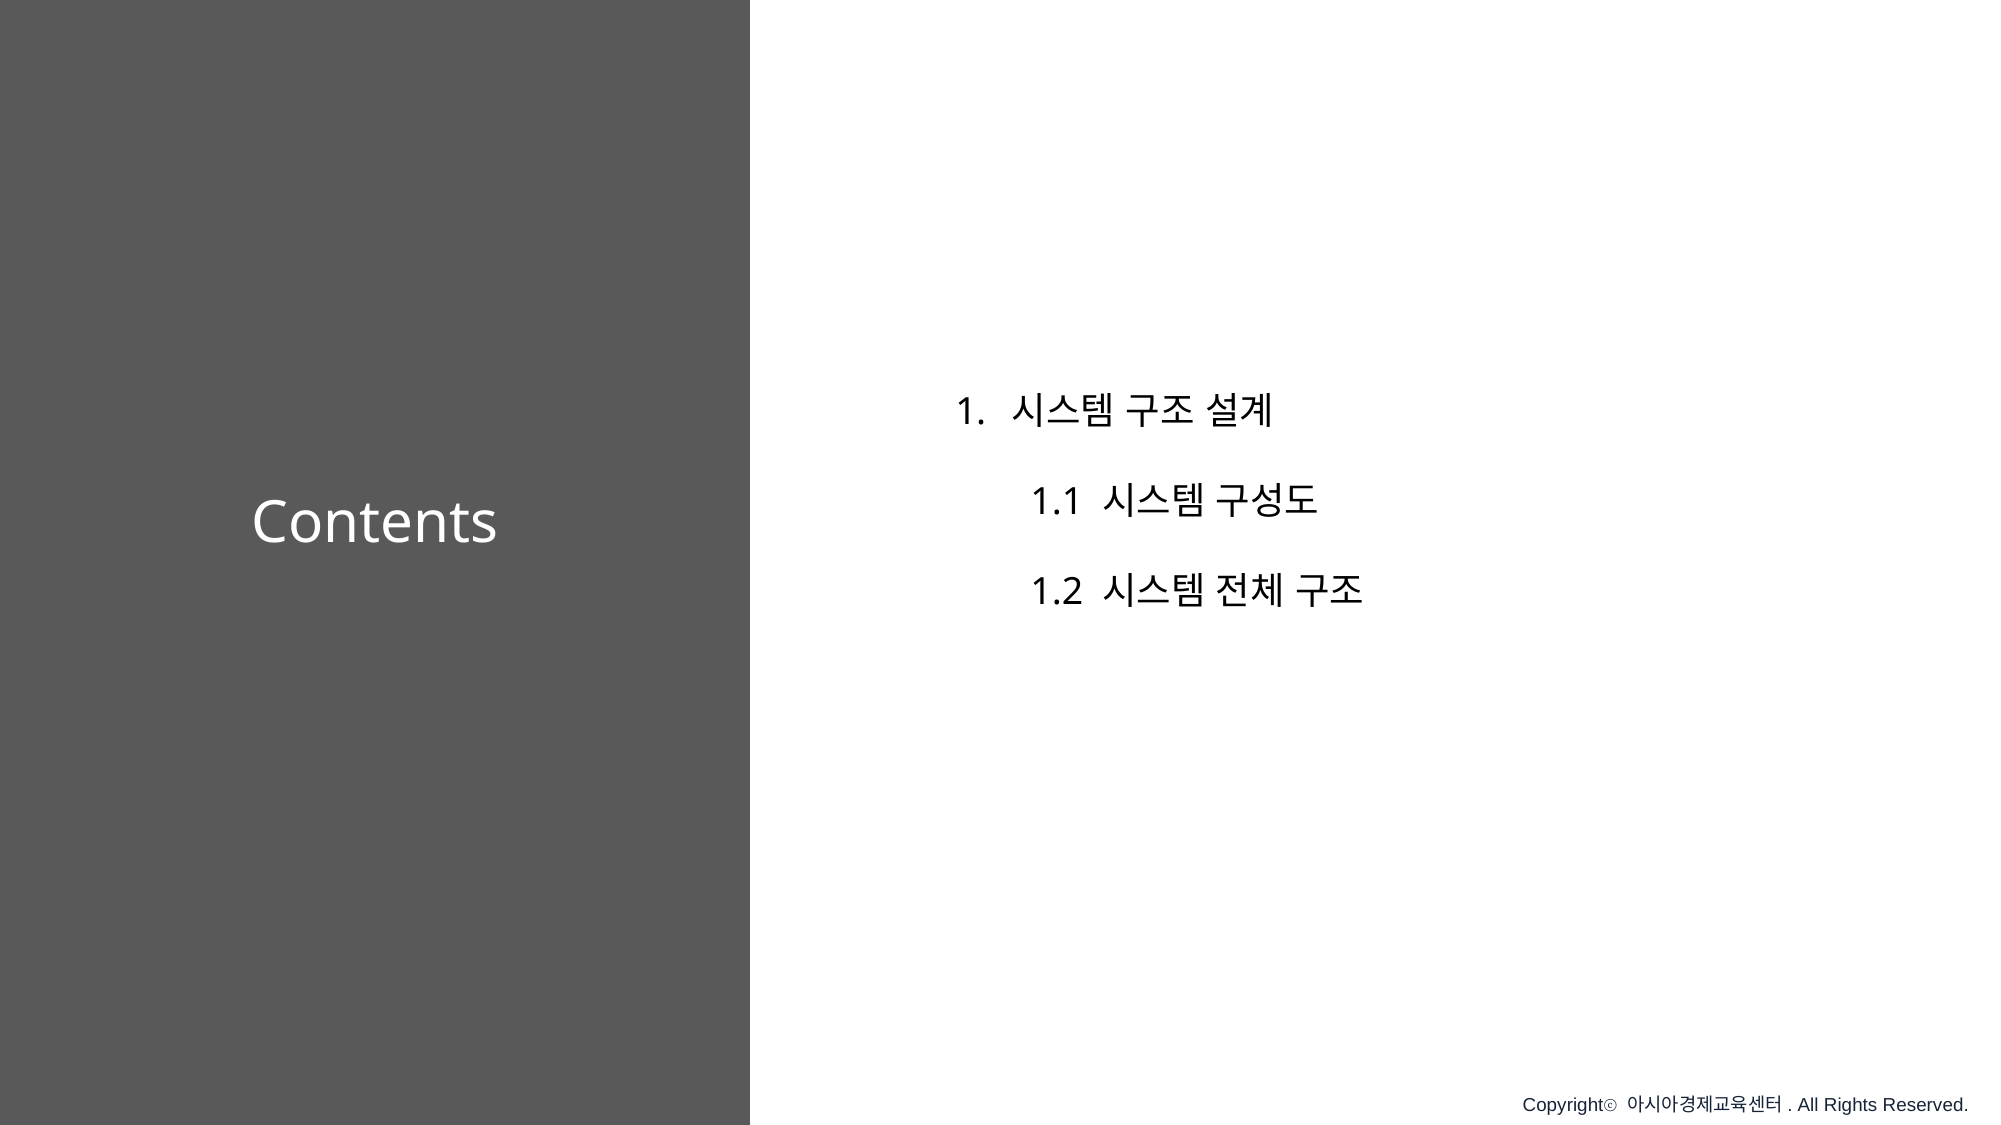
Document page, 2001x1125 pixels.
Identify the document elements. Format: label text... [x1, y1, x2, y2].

title Contents [0, 383, 750, 563]
text_box [0, 0, 751, 1125]
text_box 시스템 구조 설계 1.1 시스템 구성도 1.2 시스템 전체 구조 [940, 334, 1560, 620]
